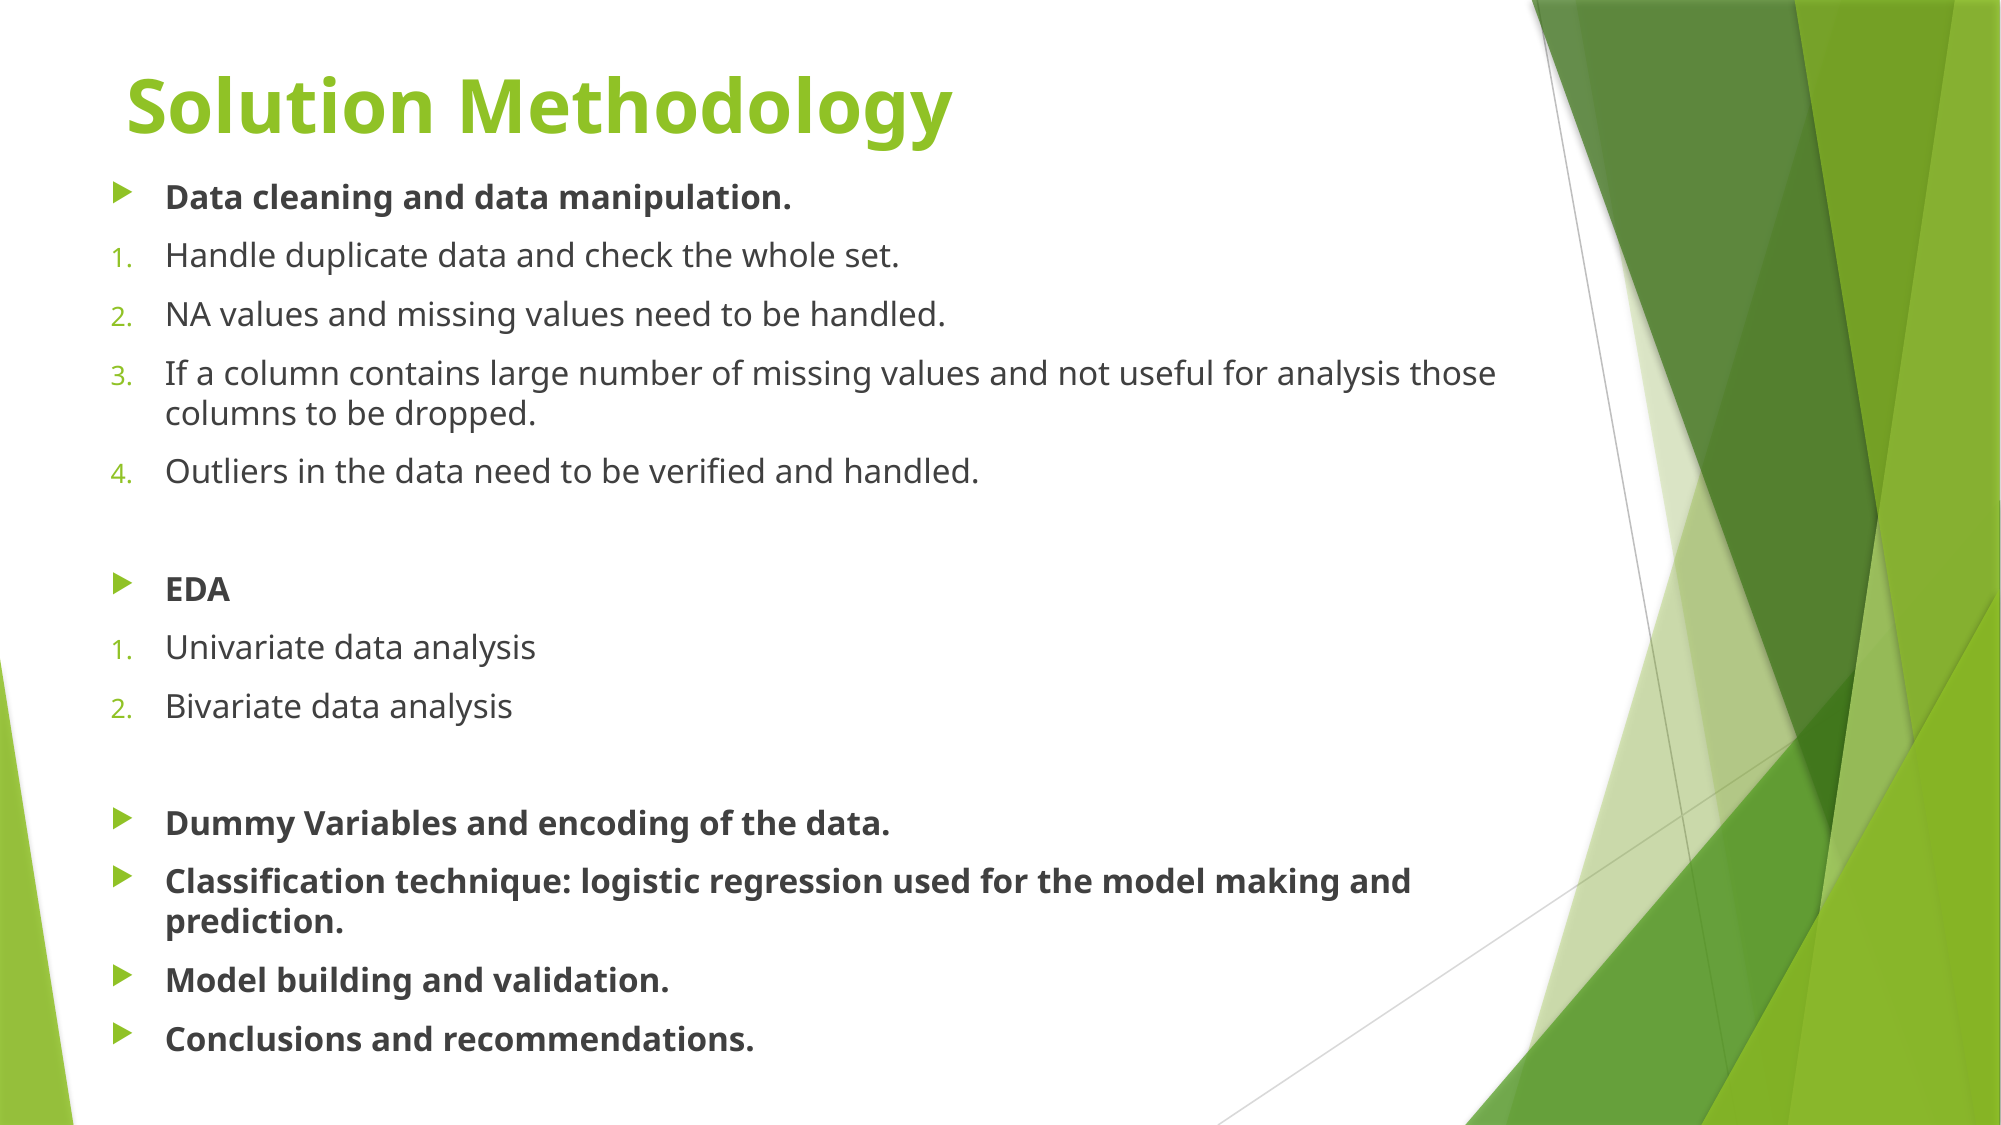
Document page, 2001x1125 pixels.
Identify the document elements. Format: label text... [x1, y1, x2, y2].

list Data cleaning and data manipulation. Handle duplicate data and check the whole set. NA values and missing values need to be handled. If a column contains large number of missing values and not useful for analysis those columns to be dropped. Outliers in the data need to be verified and handled. EDA Univariate data analysis Bivariate data analysis Dummy Variables and encoding of the data. Classification technique: logistic regression used for the model making and prediction. Model building and validation. Conclusions and recommendations. [95, 168, 1566, 1074]
title Solution Methodology [111, 51, 1522, 168]
